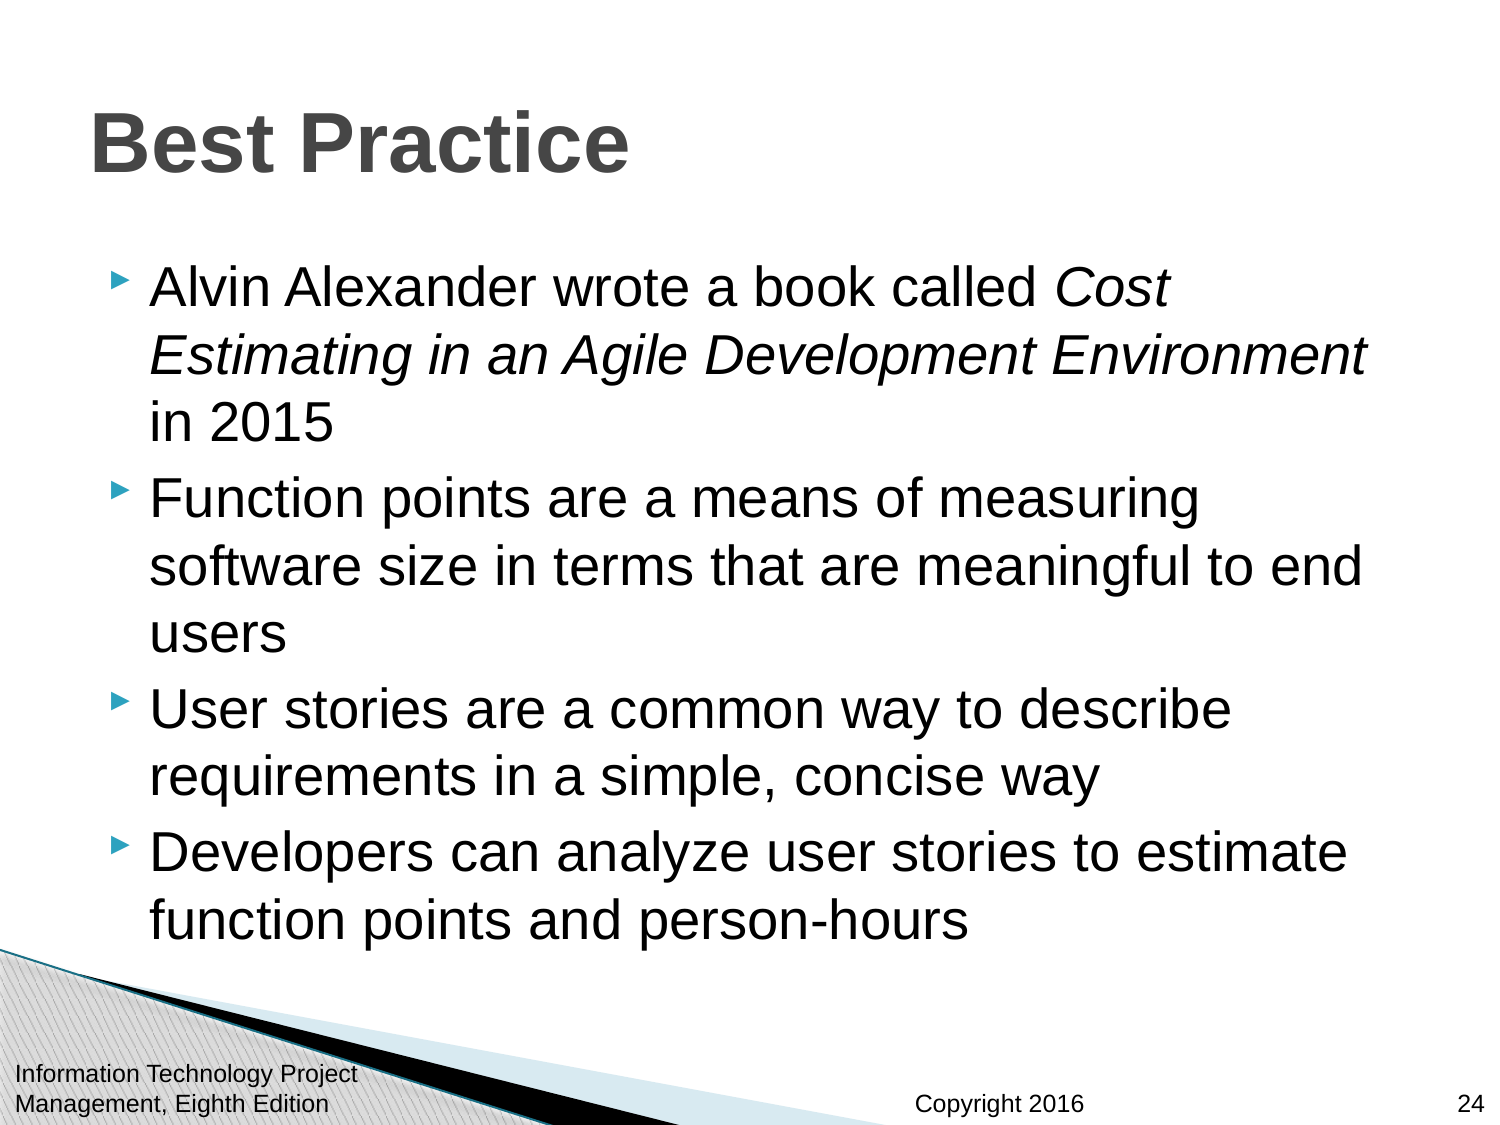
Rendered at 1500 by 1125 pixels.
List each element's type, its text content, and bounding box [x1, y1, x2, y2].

list Alvin Alexander wrote a book called Cost Estimating in an Agile Development Environment in 2015 Function points are a means of measuring software size in terms that are meaningful to end users User stories are a common way to describe requirements in a simple, concise way Developers can analyze user stories to estimate function points and person-hours [74, 242, 1426, 986]
title Best Practice [75, 45, 1425, 233]
slide_number 24 [1408, 1065, 1500, 1125]
footer Information Technology Project Management, Eighth Edition [0, 1065, 425, 1125]
